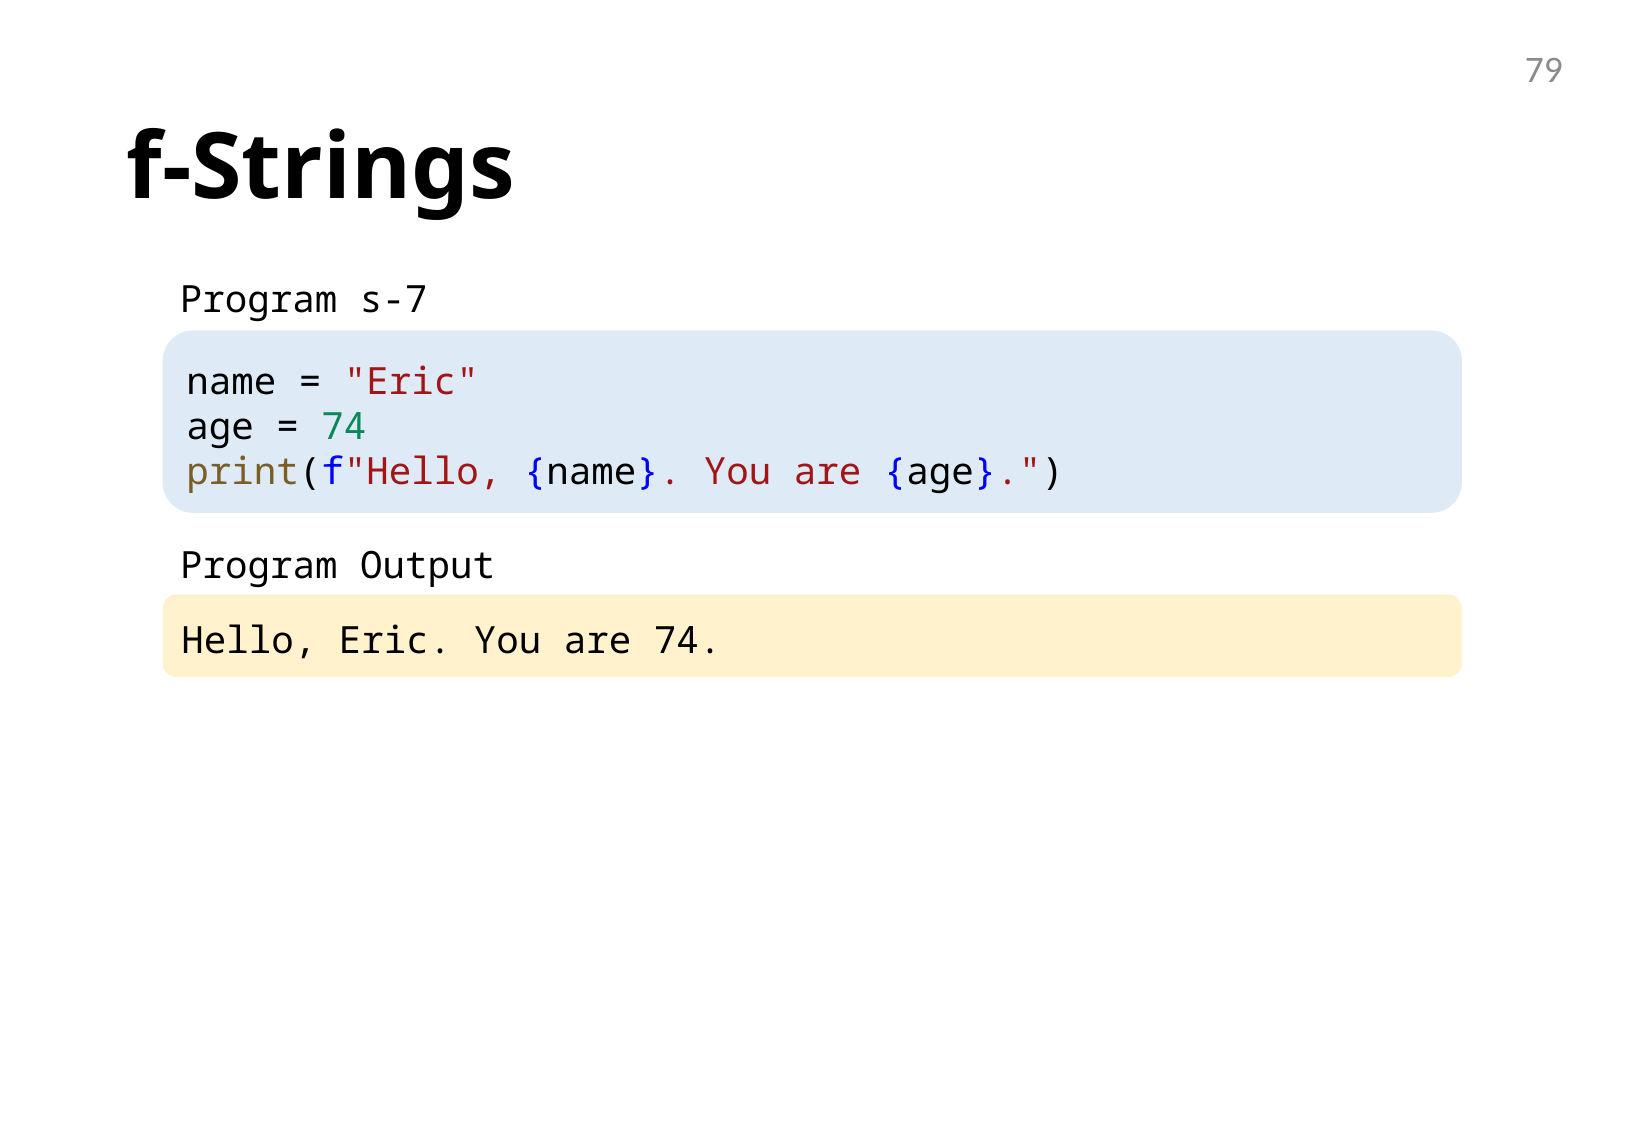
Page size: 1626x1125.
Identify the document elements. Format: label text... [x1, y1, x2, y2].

text_box name = "Eric" age = 74 print(f"Hello, {name}. You are {age}.") [162, 330, 1462, 513]
slide_number 79 [1212, 37, 1578, 98]
title f-Strings [111, 59, 1514, 278]
text_box Program Output [165, 533, 511, 594]
text_box Program s-7 [164, 267, 443, 328]
text_box Hello, Eric. You are 74. [162, 594, 1462, 678]
